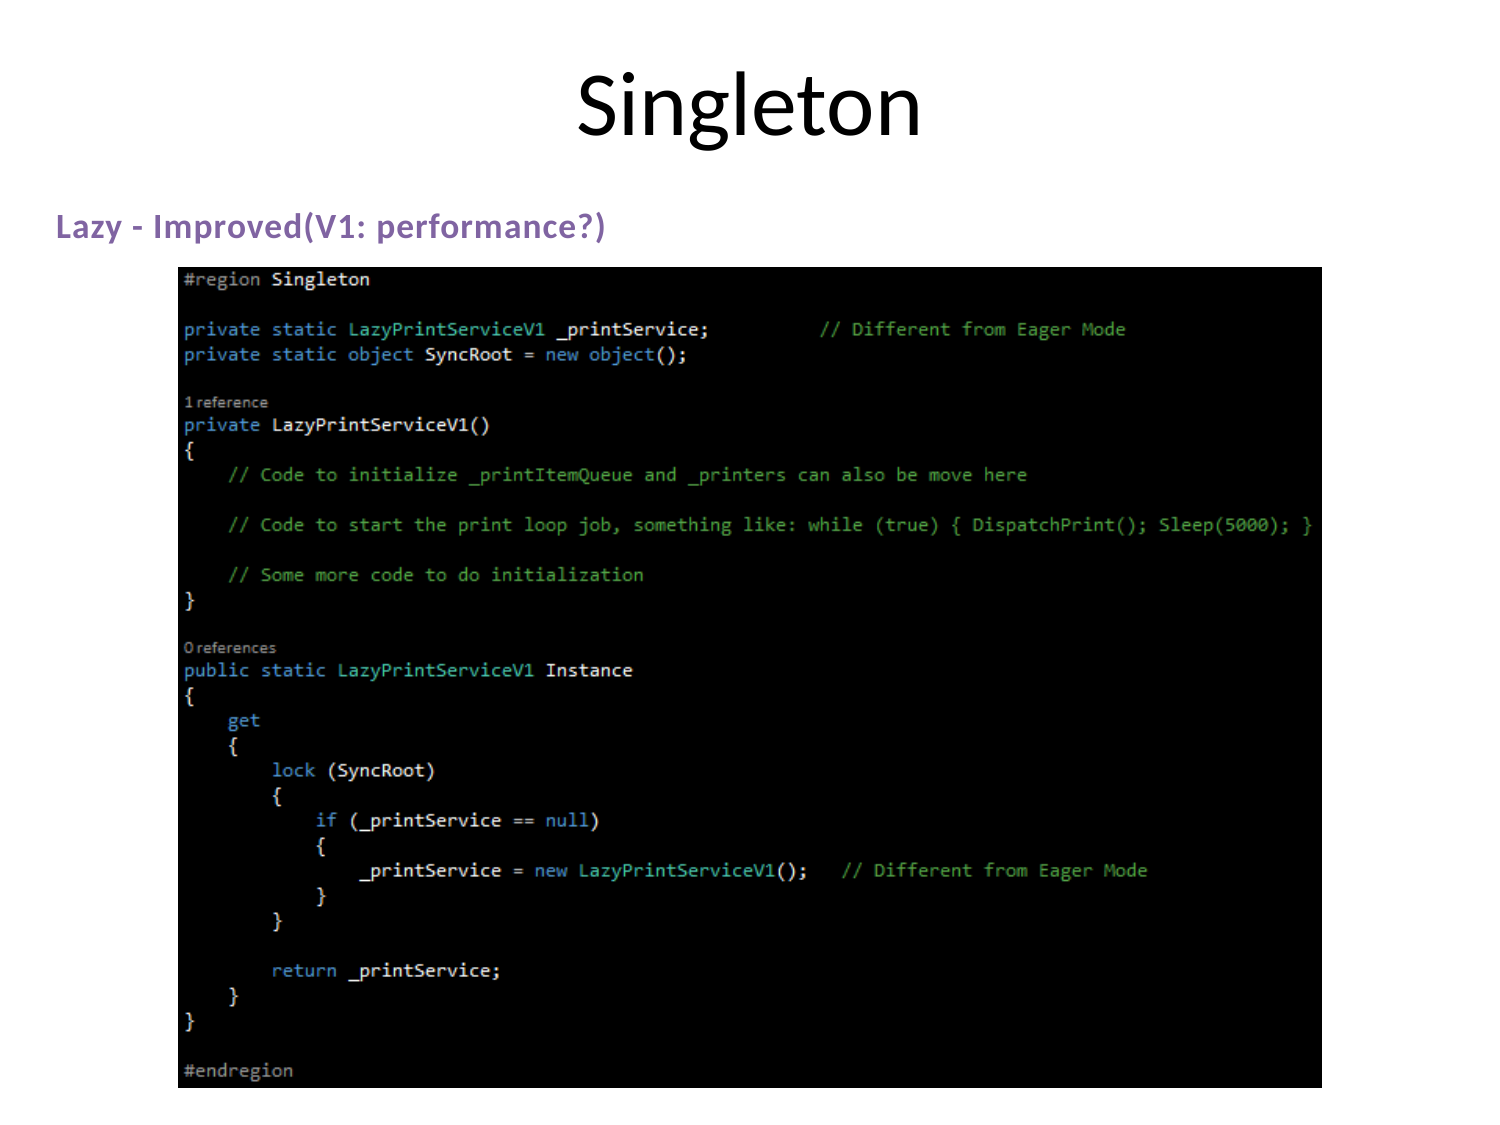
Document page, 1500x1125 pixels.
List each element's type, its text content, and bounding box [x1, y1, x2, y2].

text_box Singleton [103, 7, 1397, 191]
picture [178, 266, 1322, 1088]
text_box Lazy - Improved(V1: performance?) [41, 196, 869, 254]
